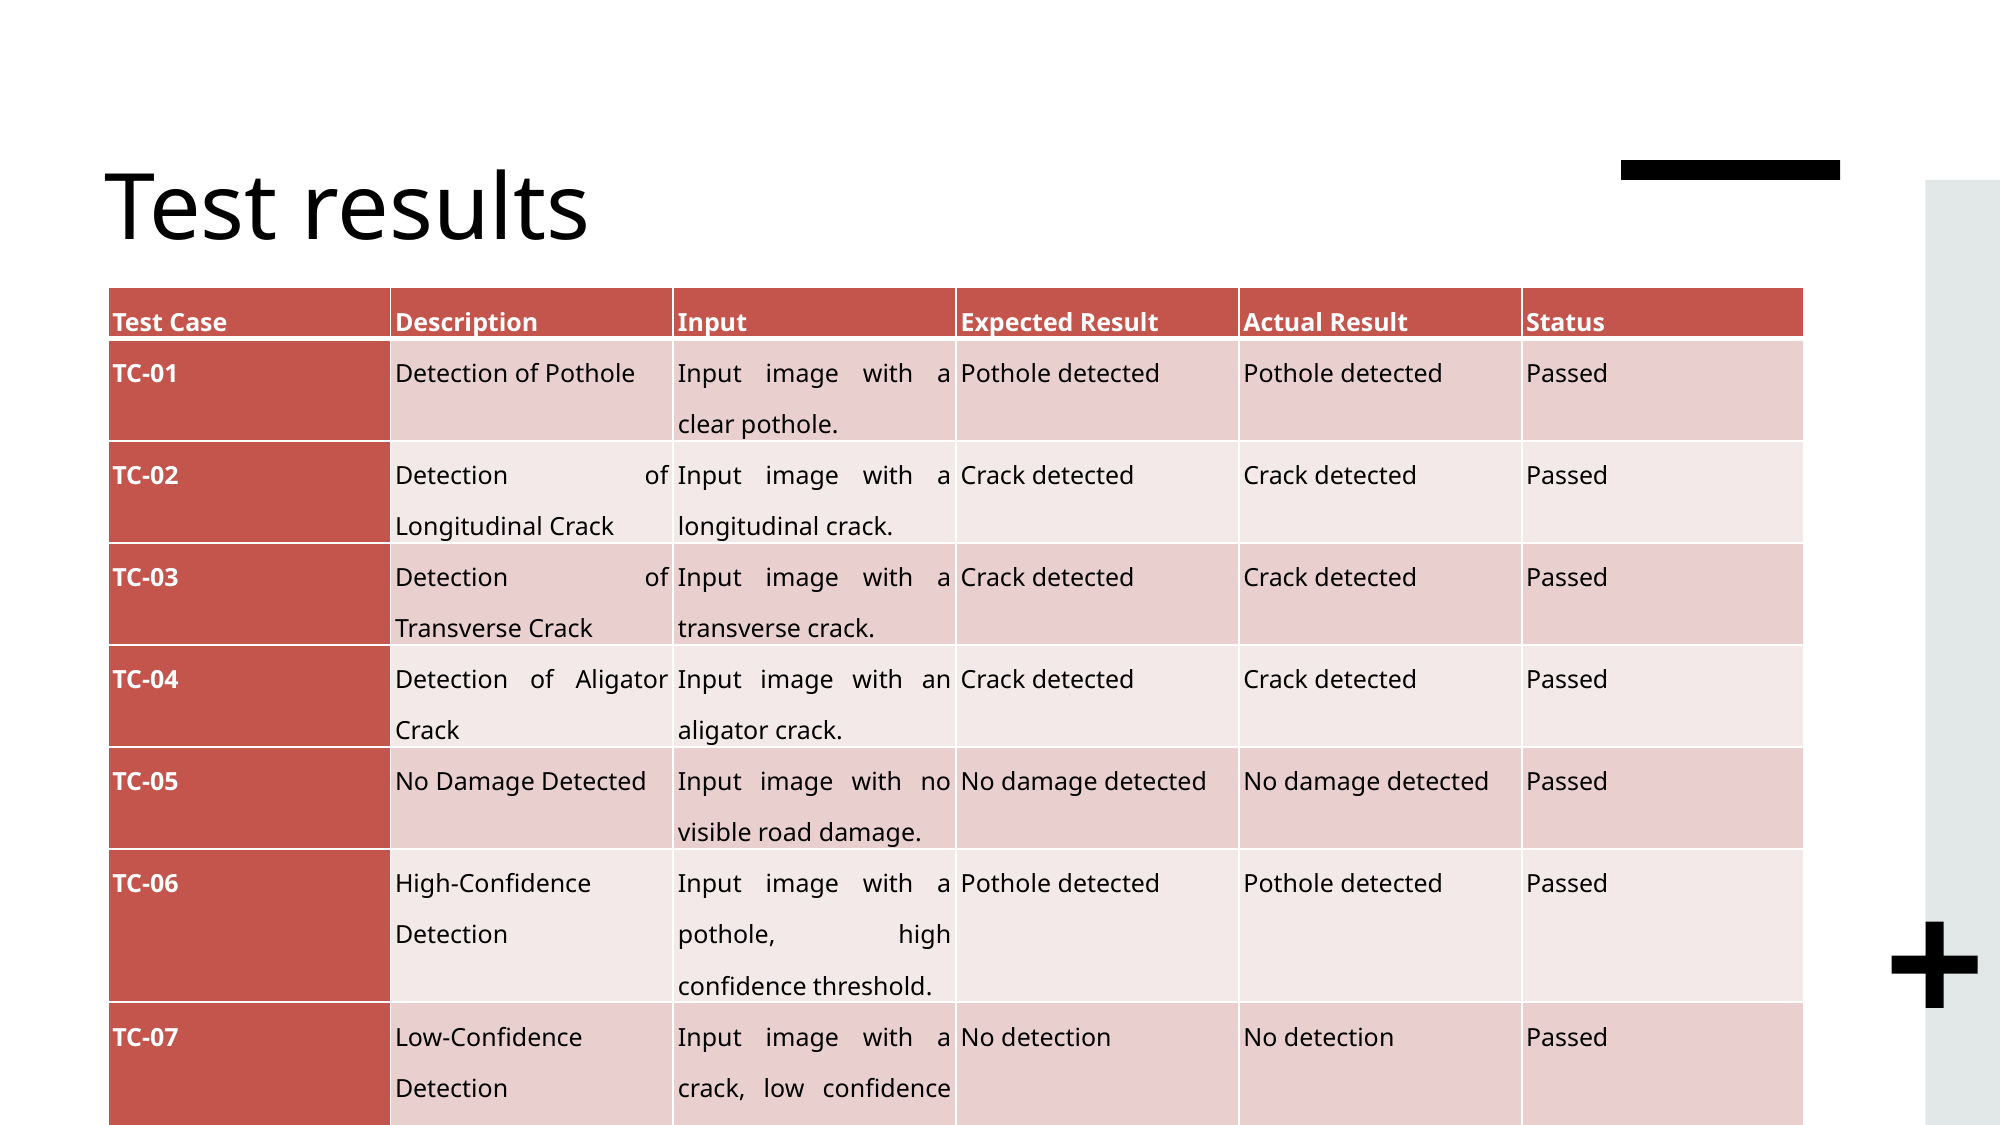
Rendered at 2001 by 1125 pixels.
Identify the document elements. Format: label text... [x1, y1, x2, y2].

table_cell Input image with an aligator crack. [674, 646, 955, 746]
table_cell Passed [1523, 1003, 1803, 1125]
table_cell Input image with no visible road damage. [674, 748, 955, 848]
table_cell Crack detected [957, 646, 1238, 746]
table_cell Crack detected [957, 544, 1238, 644]
table_cell Pothole detected [1240, 341, 1521, 440]
table_header Test Case [109, 288, 390, 336]
table_cell High-Confidence Detection [391, 850, 672, 1001]
table_header Input [674, 288, 955, 336]
table_cell Low-Confidence Detection [391, 1003, 672, 1125]
table_cell TC-05 [109, 748, 390, 848]
table_cell Crack detected [1240, 442, 1521, 542]
table_cell Detection of Aligator Crack [391, 646, 672, 746]
table_header Actual Result [1240, 288, 1521, 336]
table_header Expected Result [957, 288, 1238, 336]
table_cell Input image with a clear pothole. [674, 341, 955, 440]
table_cell Pothole detected [957, 341, 1238, 440]
table_header Status [1523, 288, 1803, 336]
table_cell Input image with a transverse crack. [674, 544, 955, 644]
table_cell TC-01 [109, 341, 390, 440]
table_cell Crack detected [957, 442, 1238, 542]
table_cell No detection [957, 1003, 1238, 1125]
table_cell Detection of Longitudinal Crack [391, 442, 672, 542]
table_cell Passed [1523, 544, 1803, 644]
table_cell Passed [1523, 748, 1803, 848]
table_cell Passed [1523, 850, 1803, 1001]
table_cell Pothole detected [1240, 850, 1521, 1001]
table_cell Detection of Pothole [391, 341, 672, 440]
table_cell Passed [1523, 341, 1803, 440]
table_cell TC-03 [109, 544, 390, 644]
table_cell Passed [1523, 646, 1803, 746]
table_cell TC-02 [109, 442, 390, 542]
table_cell Pothole detected [957, 850, 1238, 1001]
table_cell TC-04 [109, 646, 390, 746]
table_cell No damage detected [957, 748, 1238, 848]
table_cell Crack detected [1240, 544, 1521, 644]
table_cell No damage detected [1240, 748, 1521, 848]
table_cell Input image with a crack, low confidence threshold. [674, 1003, 955, 1125]
table_cell Input image with a longitudinal crack. [674, 442, 955, 542]
title Test results [89, 140, 1446, 378]
table_cell Passed [1523, 442, 1803, 542]
table_header Description [391, 288, 672, 336]
table_cell TC-06 [109, 850, 390, 1001]
table_cell Crack detected [1240, 646, 1521, 746]
table_cell No Damage Detected [391, 748, 672, 848]
table_cell Input image with a pothole, high confidence threshold. [674, 850, 955, 1001]
table_cell No detection [1240, 1003, 1521, 1125]
table_cell TC-07 [109, 1003, 390, 1125]
table_cell Detection of Transverse Crack [391, 544, 672, 644]
